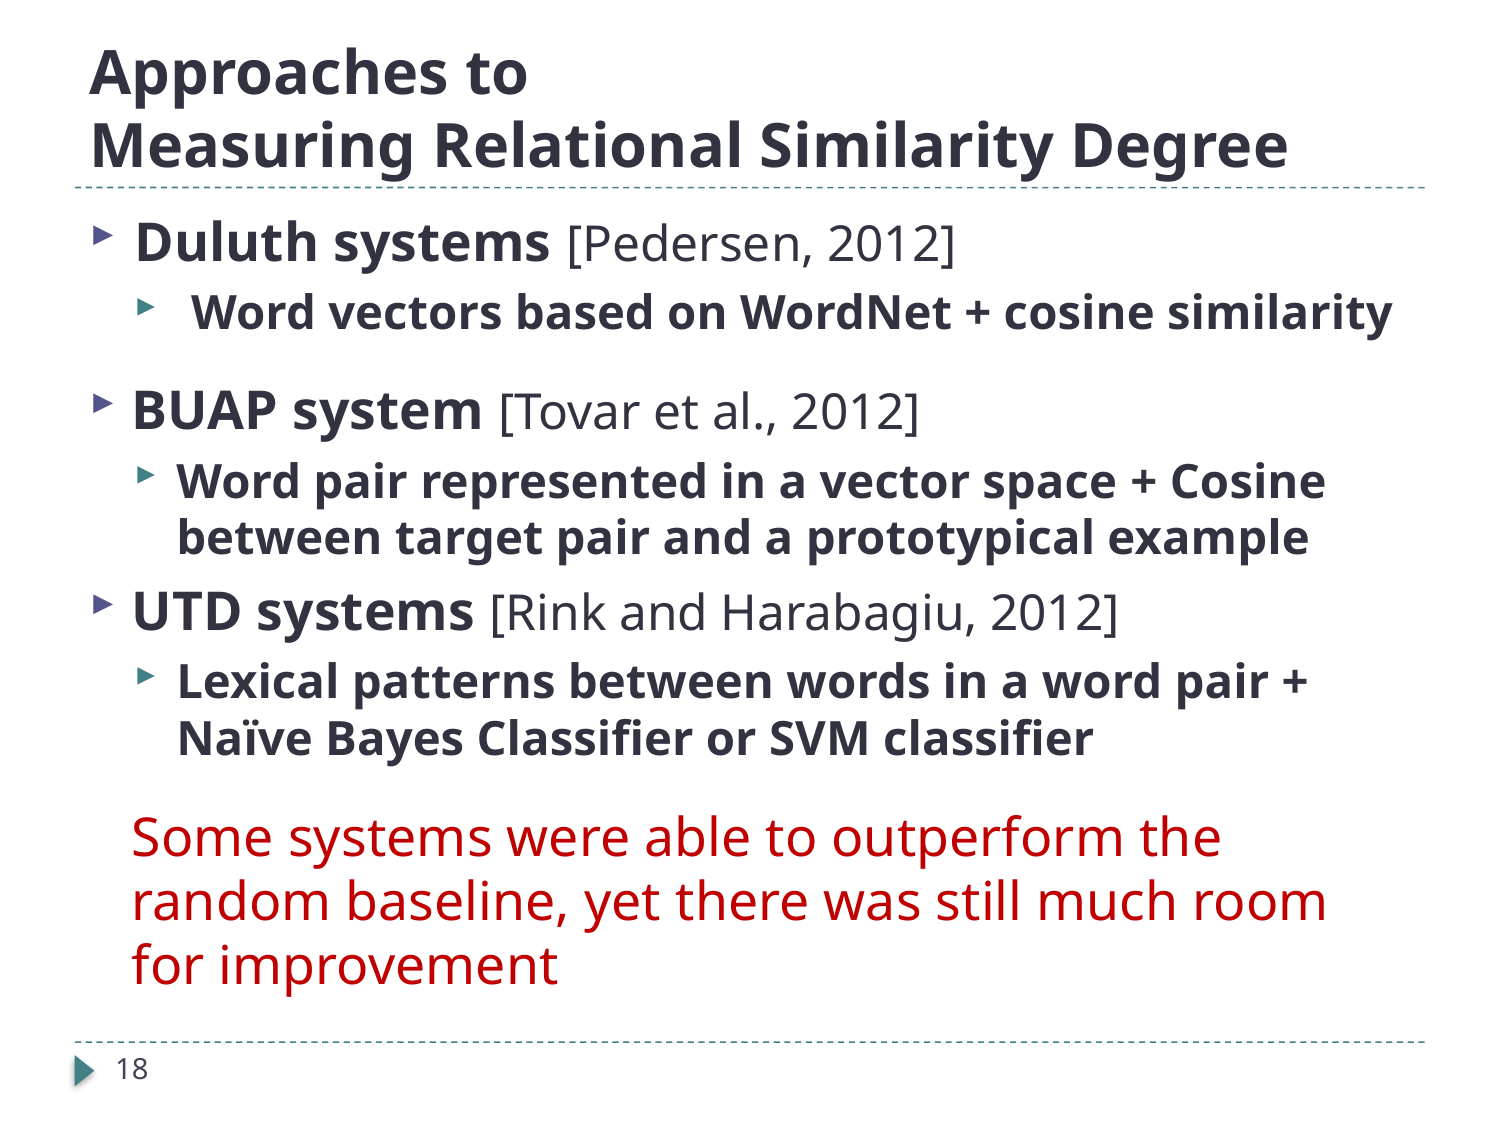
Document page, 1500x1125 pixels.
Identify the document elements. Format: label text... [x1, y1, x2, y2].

slide_number 18 [100, 1042, 426, 1103]
list Duluth systems [Pedersen, 2012] Word vectors based on WordNet + cosine similarity BUAP system [Tovar et al., 2012] Word pair represented in a vector space + Cosine between target pair and a prototypical example UTD systems [Rink and Harabagiu, 2012] Lexical patterns between words in a word pair + Naïve Bayes Classifier or SVM classifier Some systems were able to outperform the random baseline, yet there was still much room for improvement [75, 200, 1425, 1010]
title Approaches to Measuring Relational Similarity Degree [75, 24, 1425, 188]
